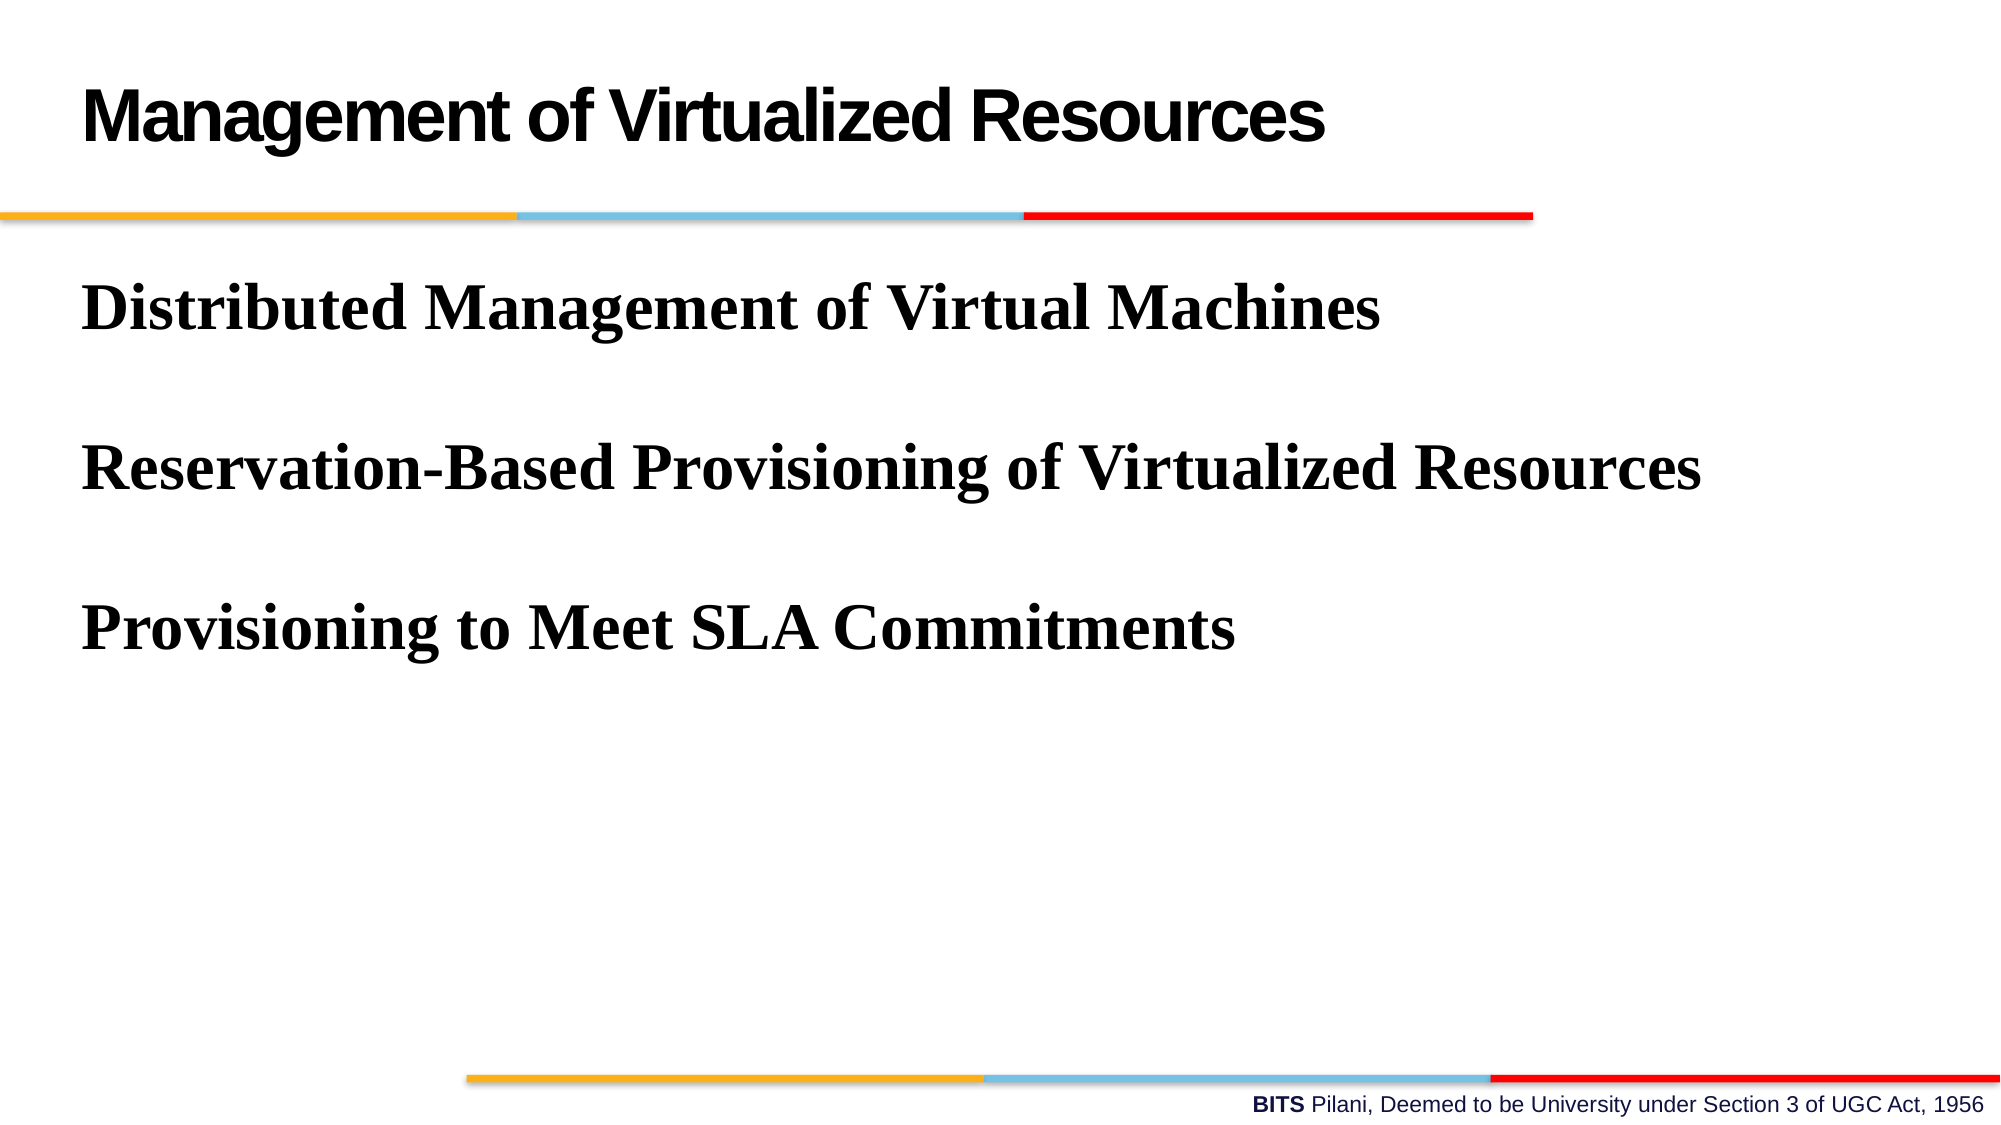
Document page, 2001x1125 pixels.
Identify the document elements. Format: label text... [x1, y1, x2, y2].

text_box Distributed Management of Virtual Machines Reservation-Based Provisioning of Virtualized Resources Provisioning to Meet SLA Commitments [66, 255, 1907, 671]
list Management of Virtualized Resources [66, 24, 1450, 213]
